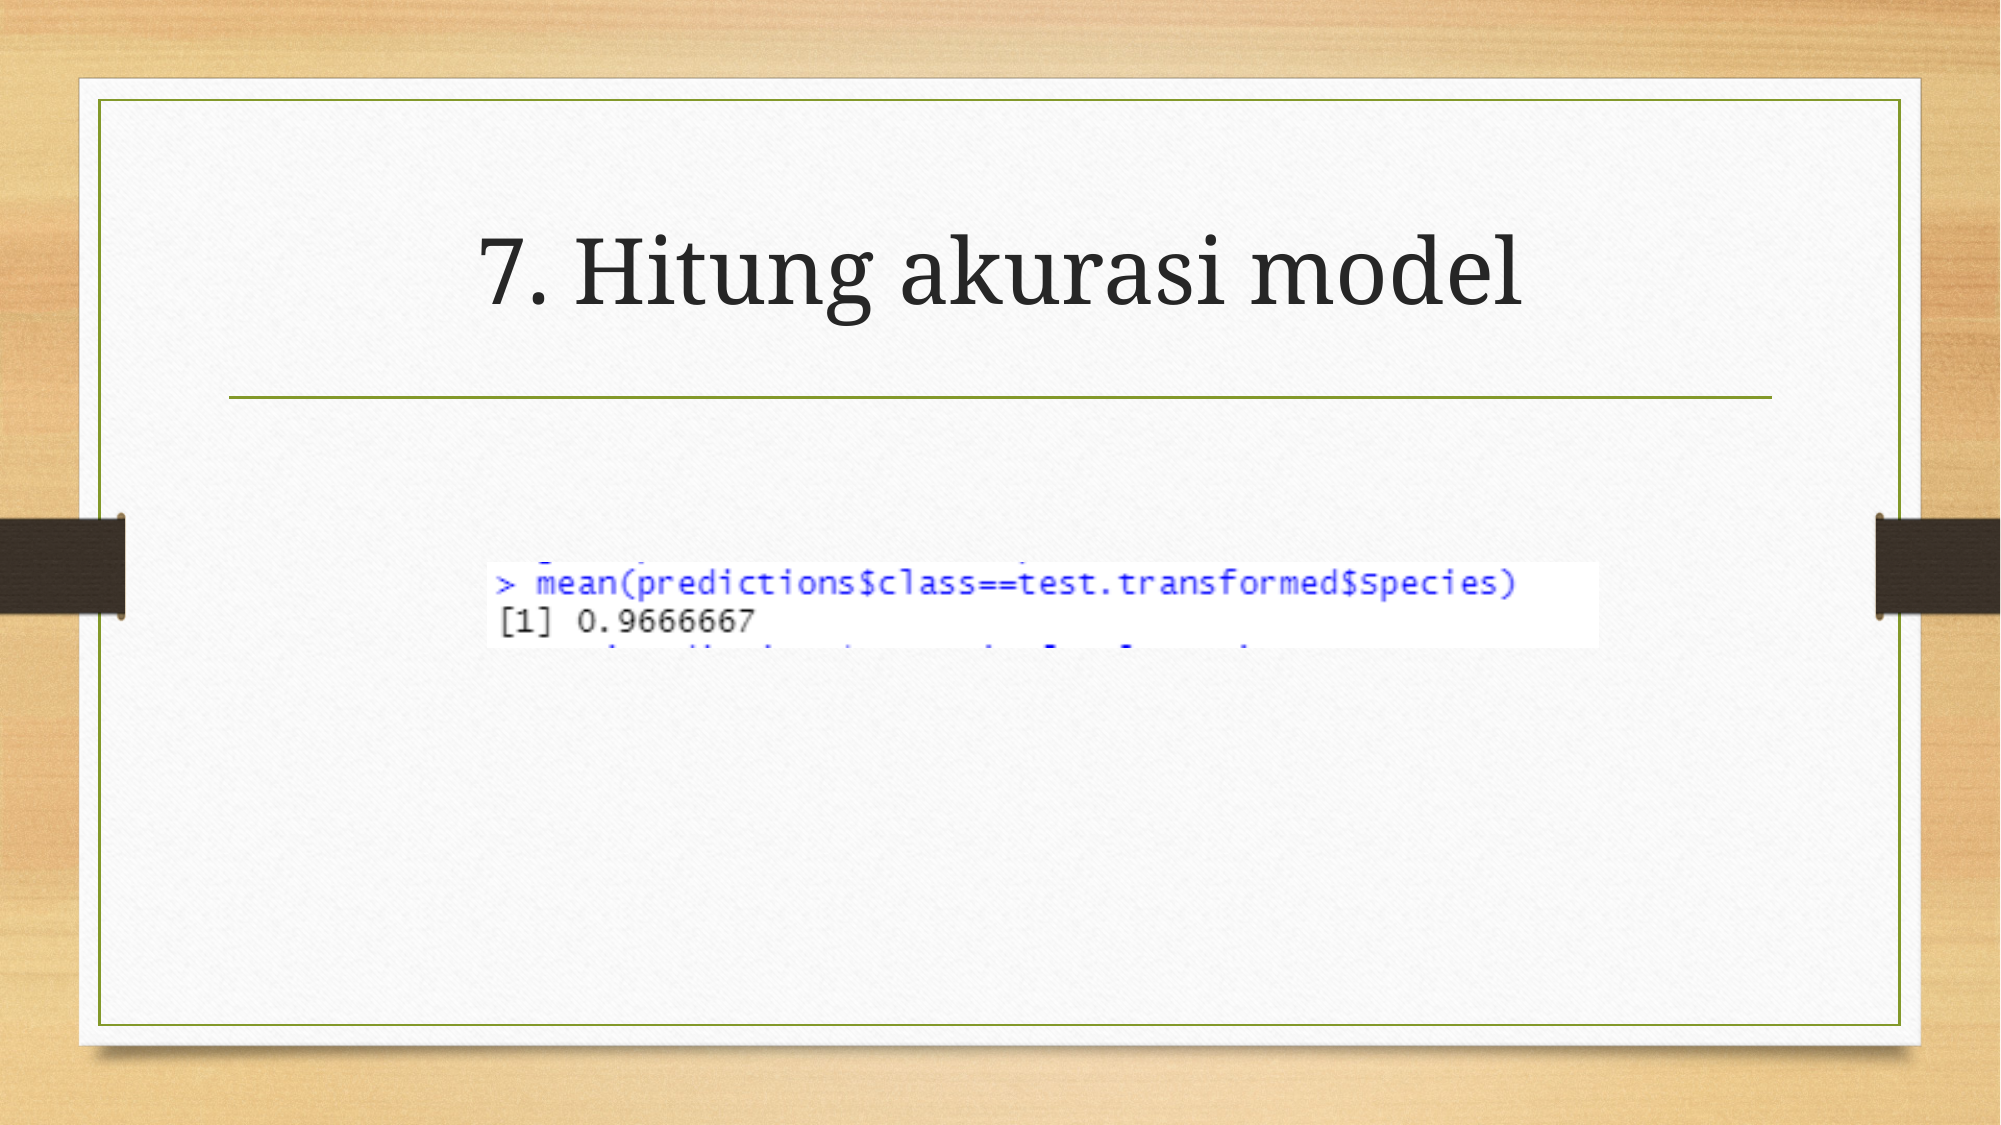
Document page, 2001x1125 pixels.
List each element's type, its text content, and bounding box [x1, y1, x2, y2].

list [486, 562, 1599, 648]
title 7. Hitung akurasi model [212, 161, 1788, 375]
picture [0, 0, 2001, 1125]
